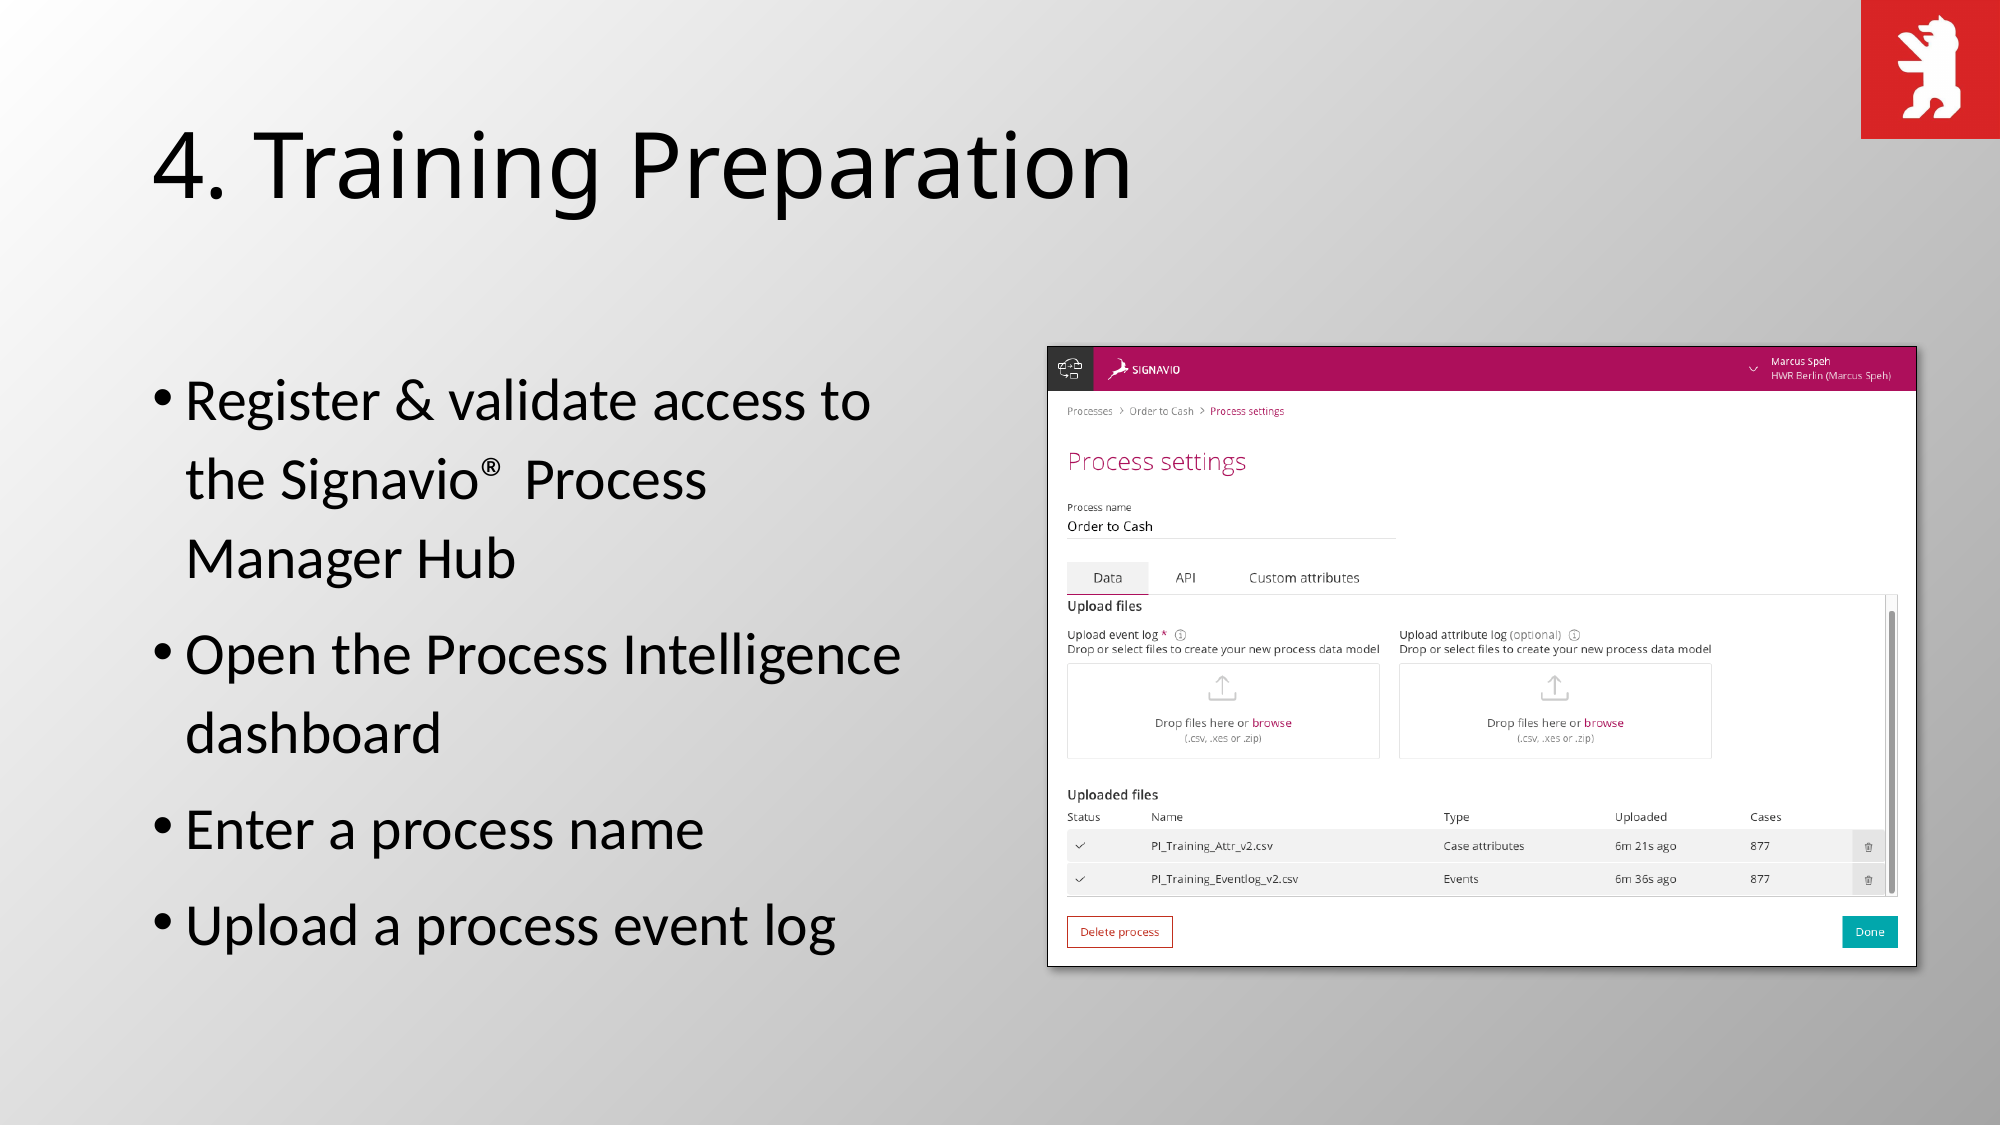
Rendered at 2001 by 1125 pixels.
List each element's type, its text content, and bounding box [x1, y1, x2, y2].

picture [1861, 0, 2000, 139]
picture [1047, 346, 1917, 967]
list Register & validate access to the Signavio® Process Manager Hub Open the Process Intelligence dashboard Enter a process name Upload a process event log [137, 346, 953, 967]
title 4. Training Preparation [137, 59, 1863, 278]
